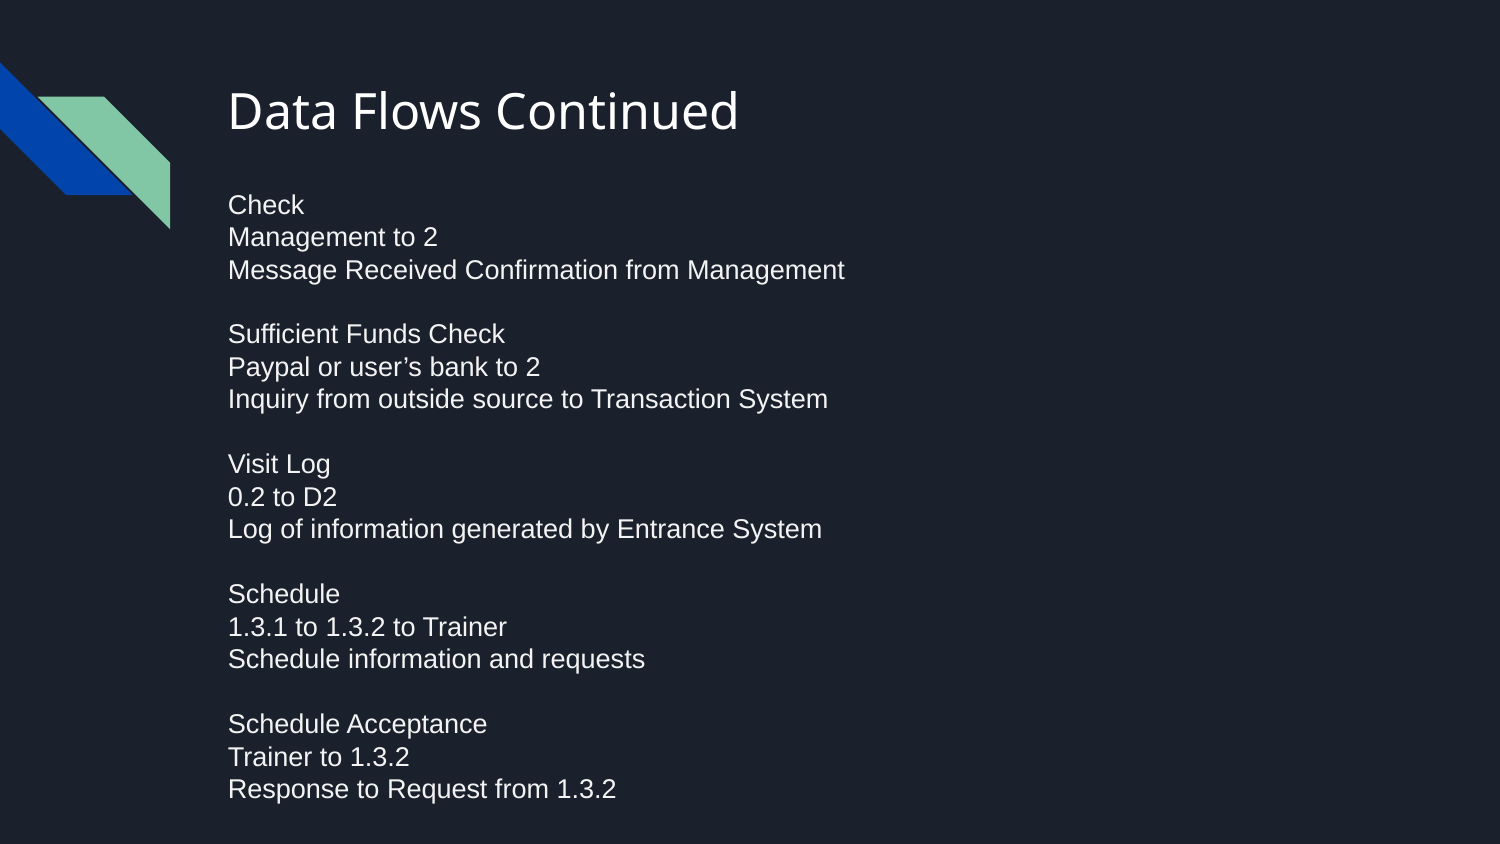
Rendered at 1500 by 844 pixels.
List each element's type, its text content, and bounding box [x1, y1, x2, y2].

list Check Management to 2 Message Received Confirmation from Management Sufficient Funds Check Paypal or user’s bank to 2 Inquiry from outside source to Transaction System Visit Log 0.2 to D2 Log of information generated by Entrance System Schedule 1.3.1 to 1.3.2 to Trainer Schedule information and requests Schedule Acceptance Trainer to 1.3.2 Response to Request from 1.3.2 [212, 172, 1368, 826]
title Data Flows Continued [212, 64, 1368, 150]
